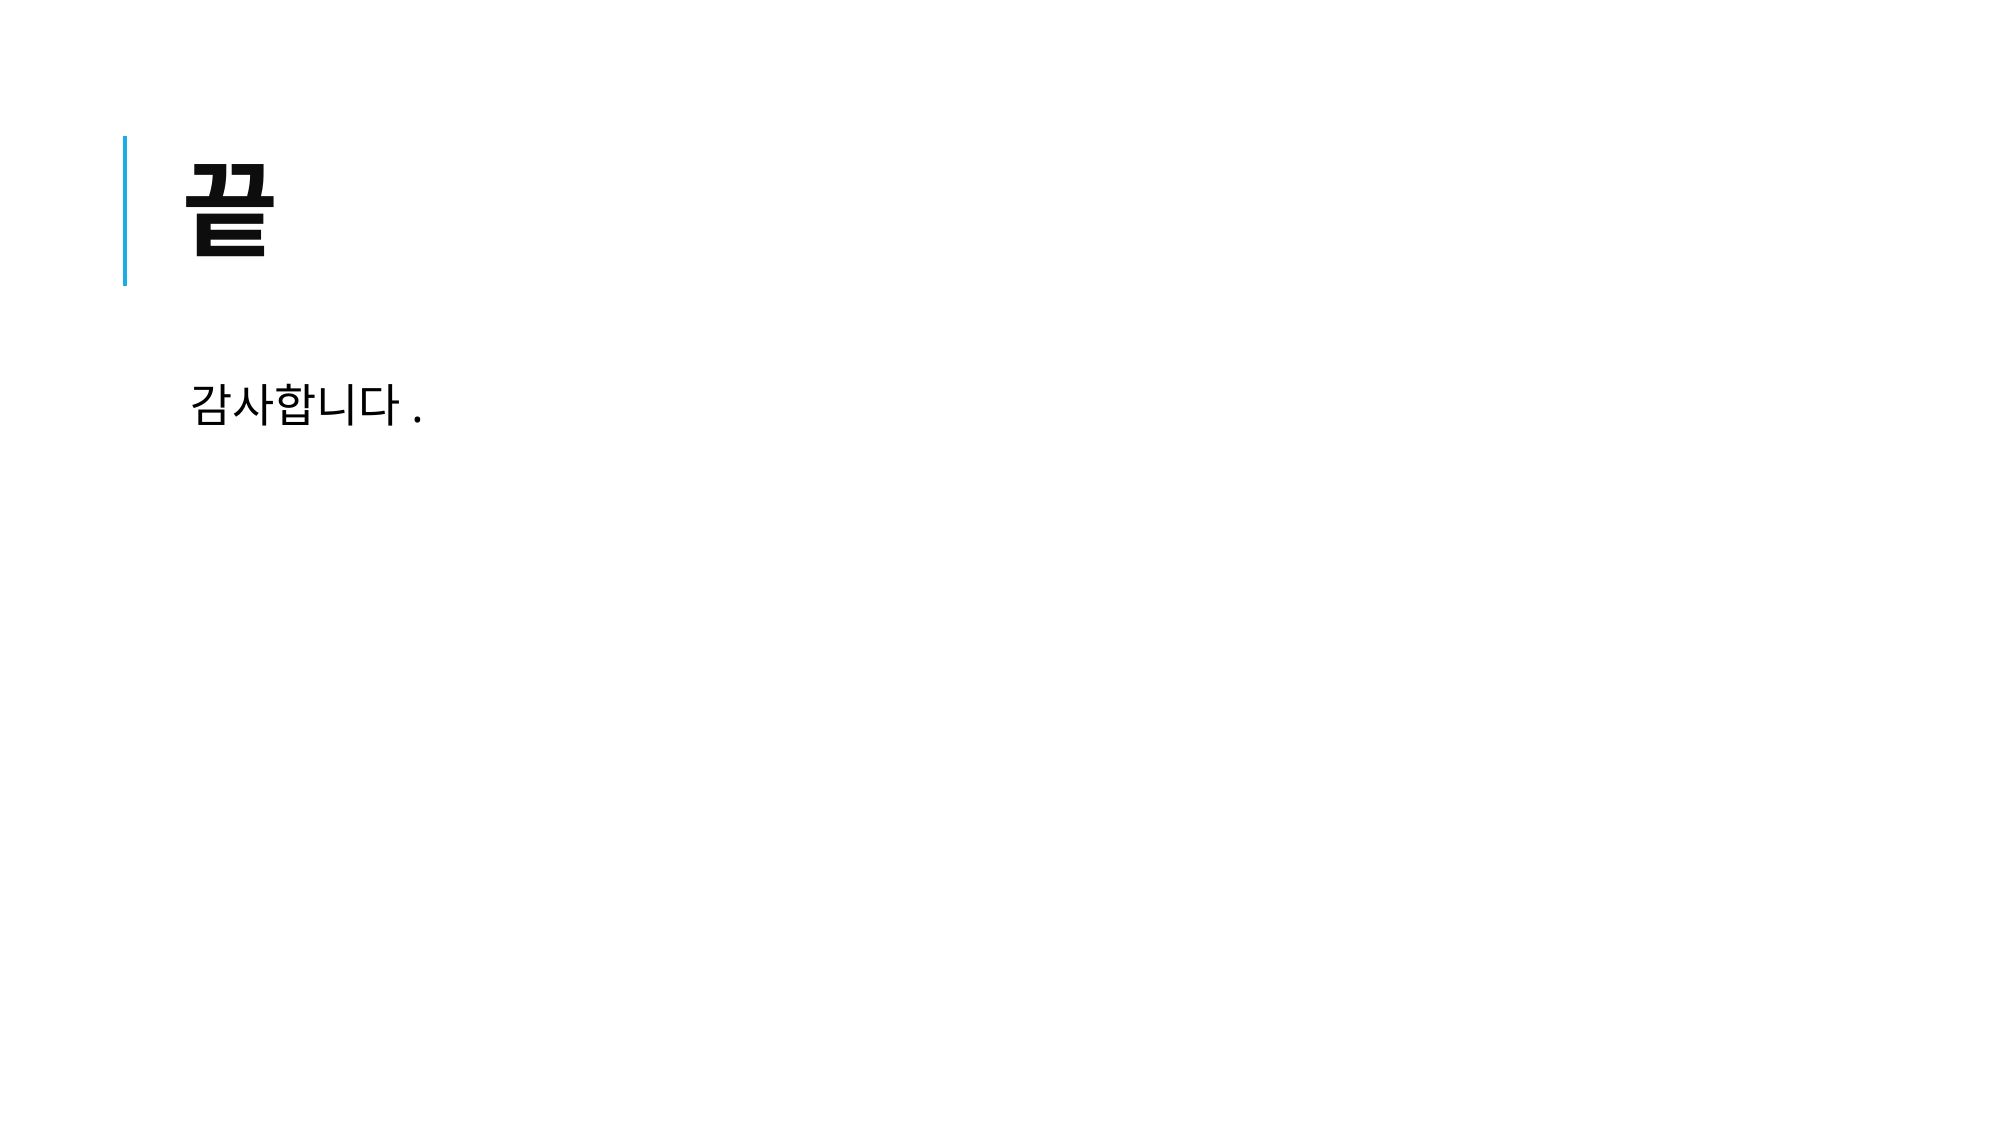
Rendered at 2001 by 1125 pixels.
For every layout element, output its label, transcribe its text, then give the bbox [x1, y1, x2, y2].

title 끝 [168, 96, 1763, 342]
list 감사합니다. [168, 375, 1763, 1035]
